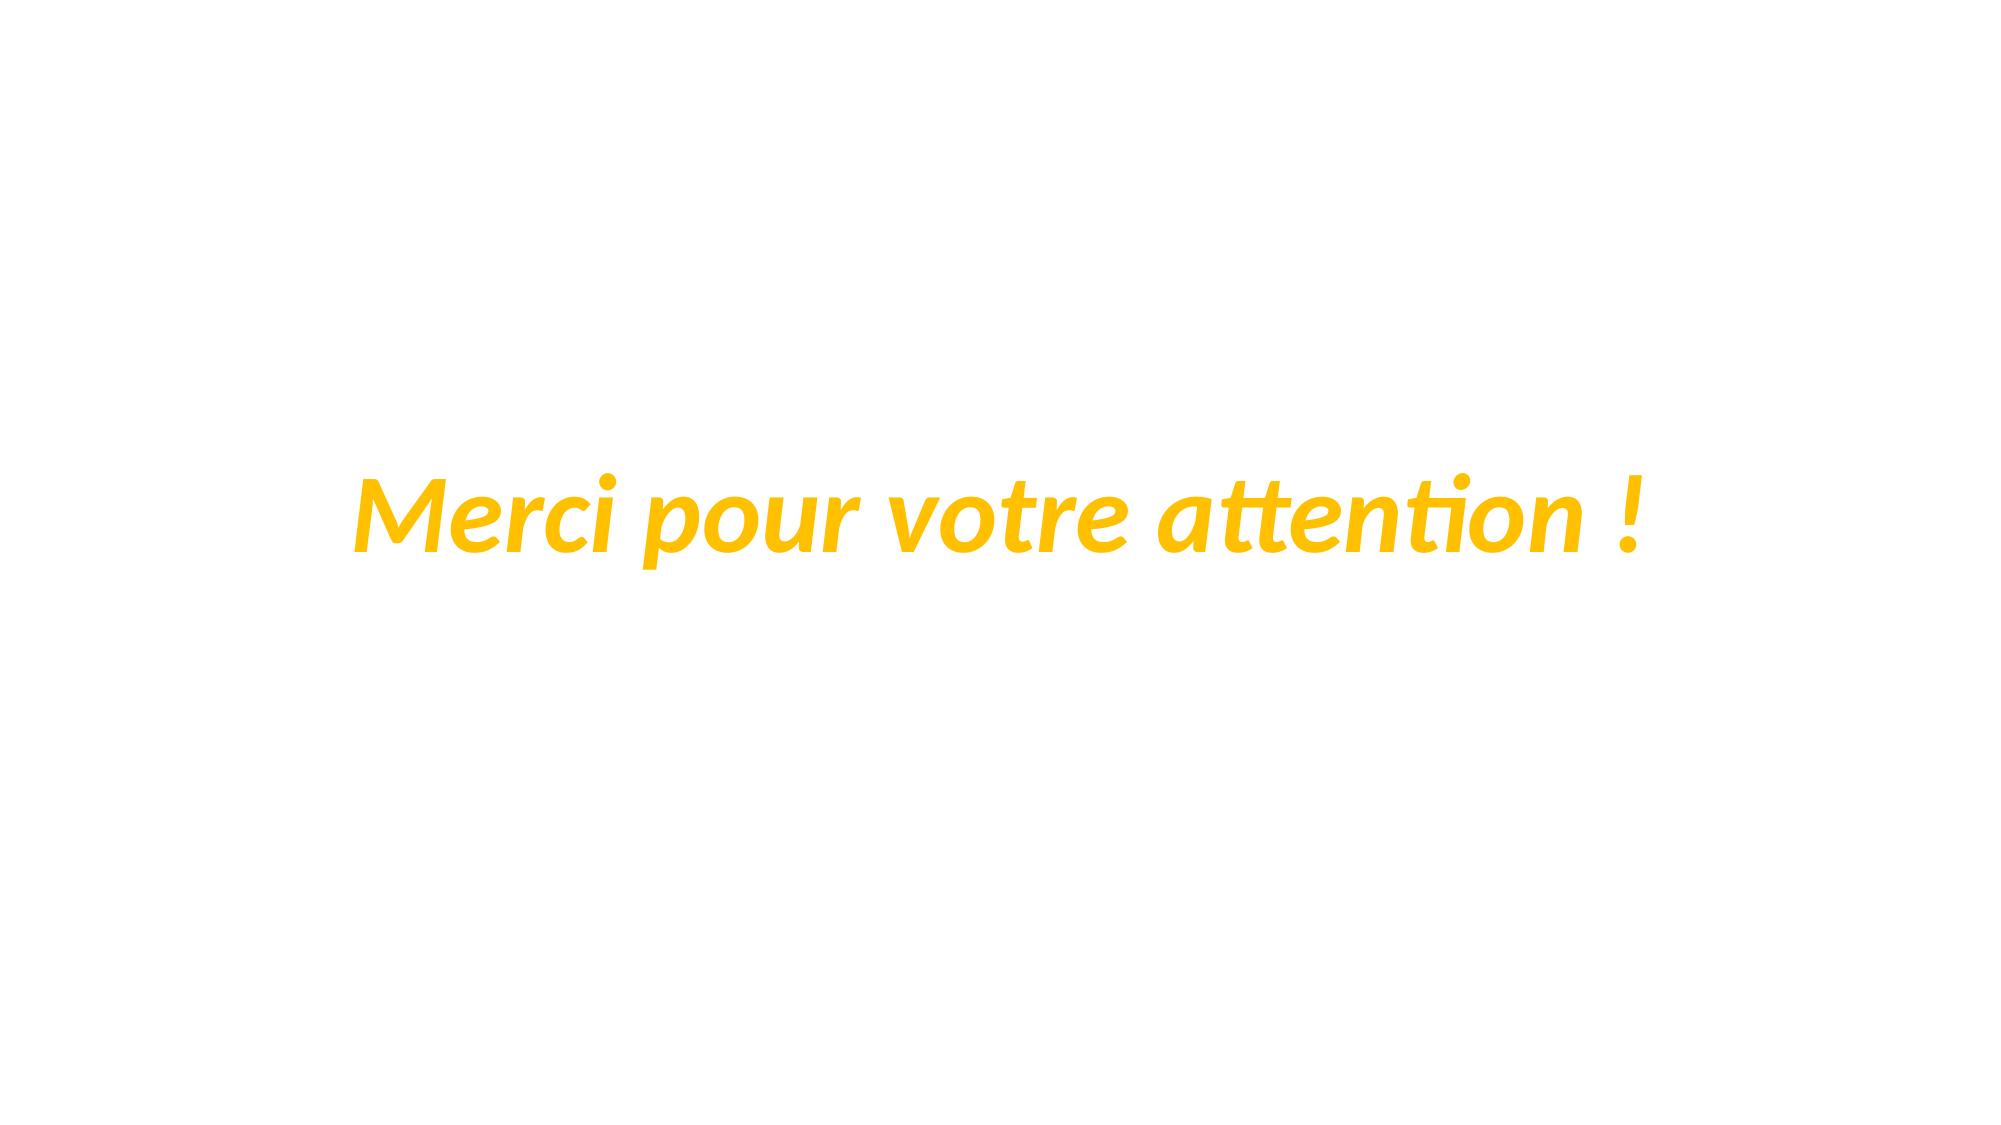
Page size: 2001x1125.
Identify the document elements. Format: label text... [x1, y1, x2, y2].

text_box Merci pour votre attention ! [335, 432, 1665, 583]
